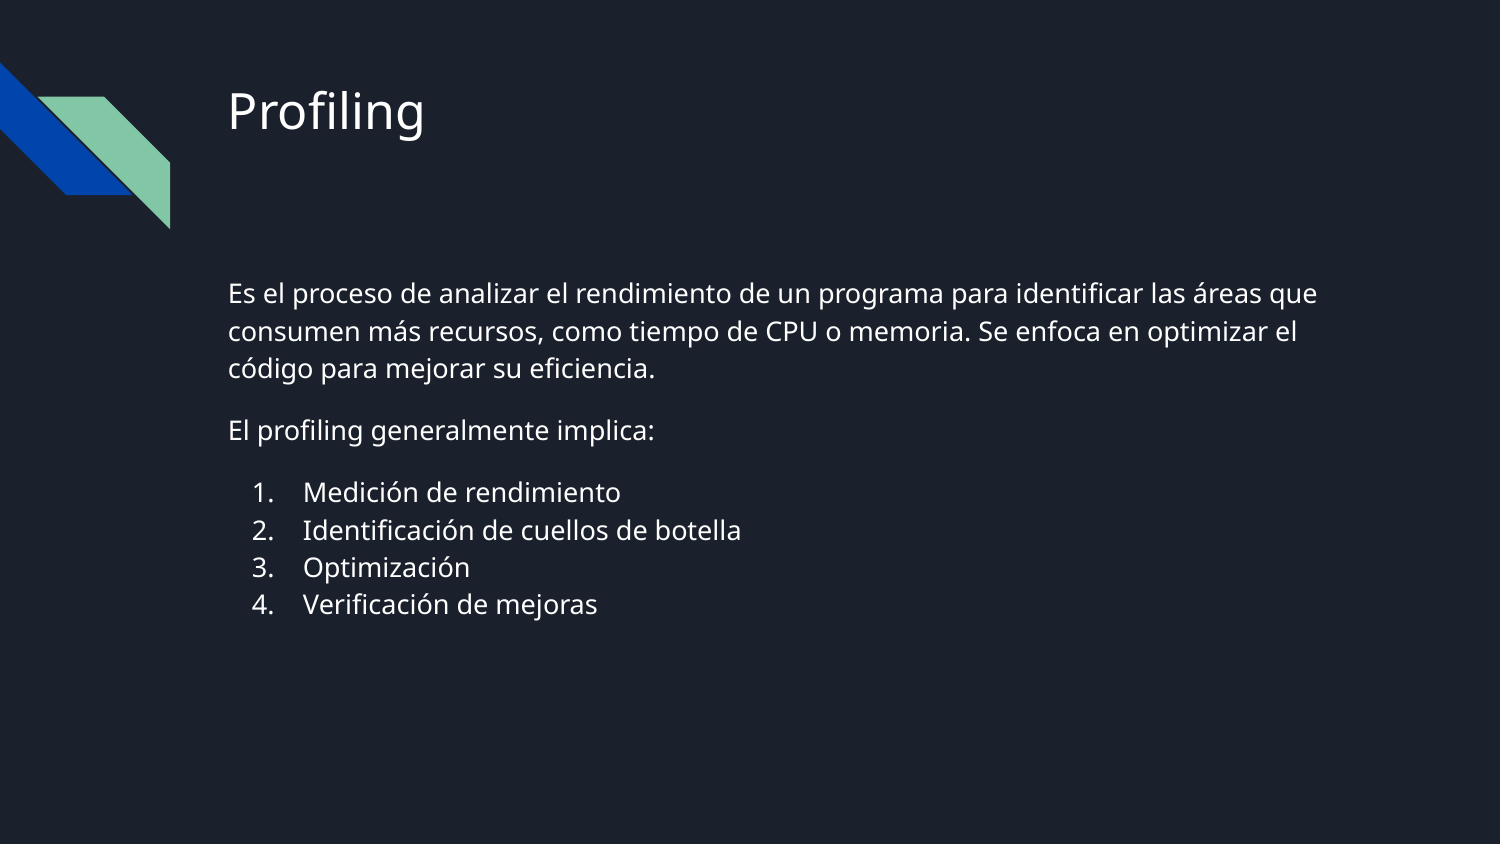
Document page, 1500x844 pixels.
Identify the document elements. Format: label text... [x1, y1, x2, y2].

list Es el proceso de analizar el rendimiento de un programa para identificar las áreas que consumen más recursos, como tiempo de CPU o memoria. Se enfoca en optimizar el código para mejorar su eficiencia. El profiling generalmente implica: Medición de rendimiento Identificación de cuellos de botella Optimización Verificación de mejoras [212, 257, 1368, 735]
title Profiling [212, 64, 1368, 215]
